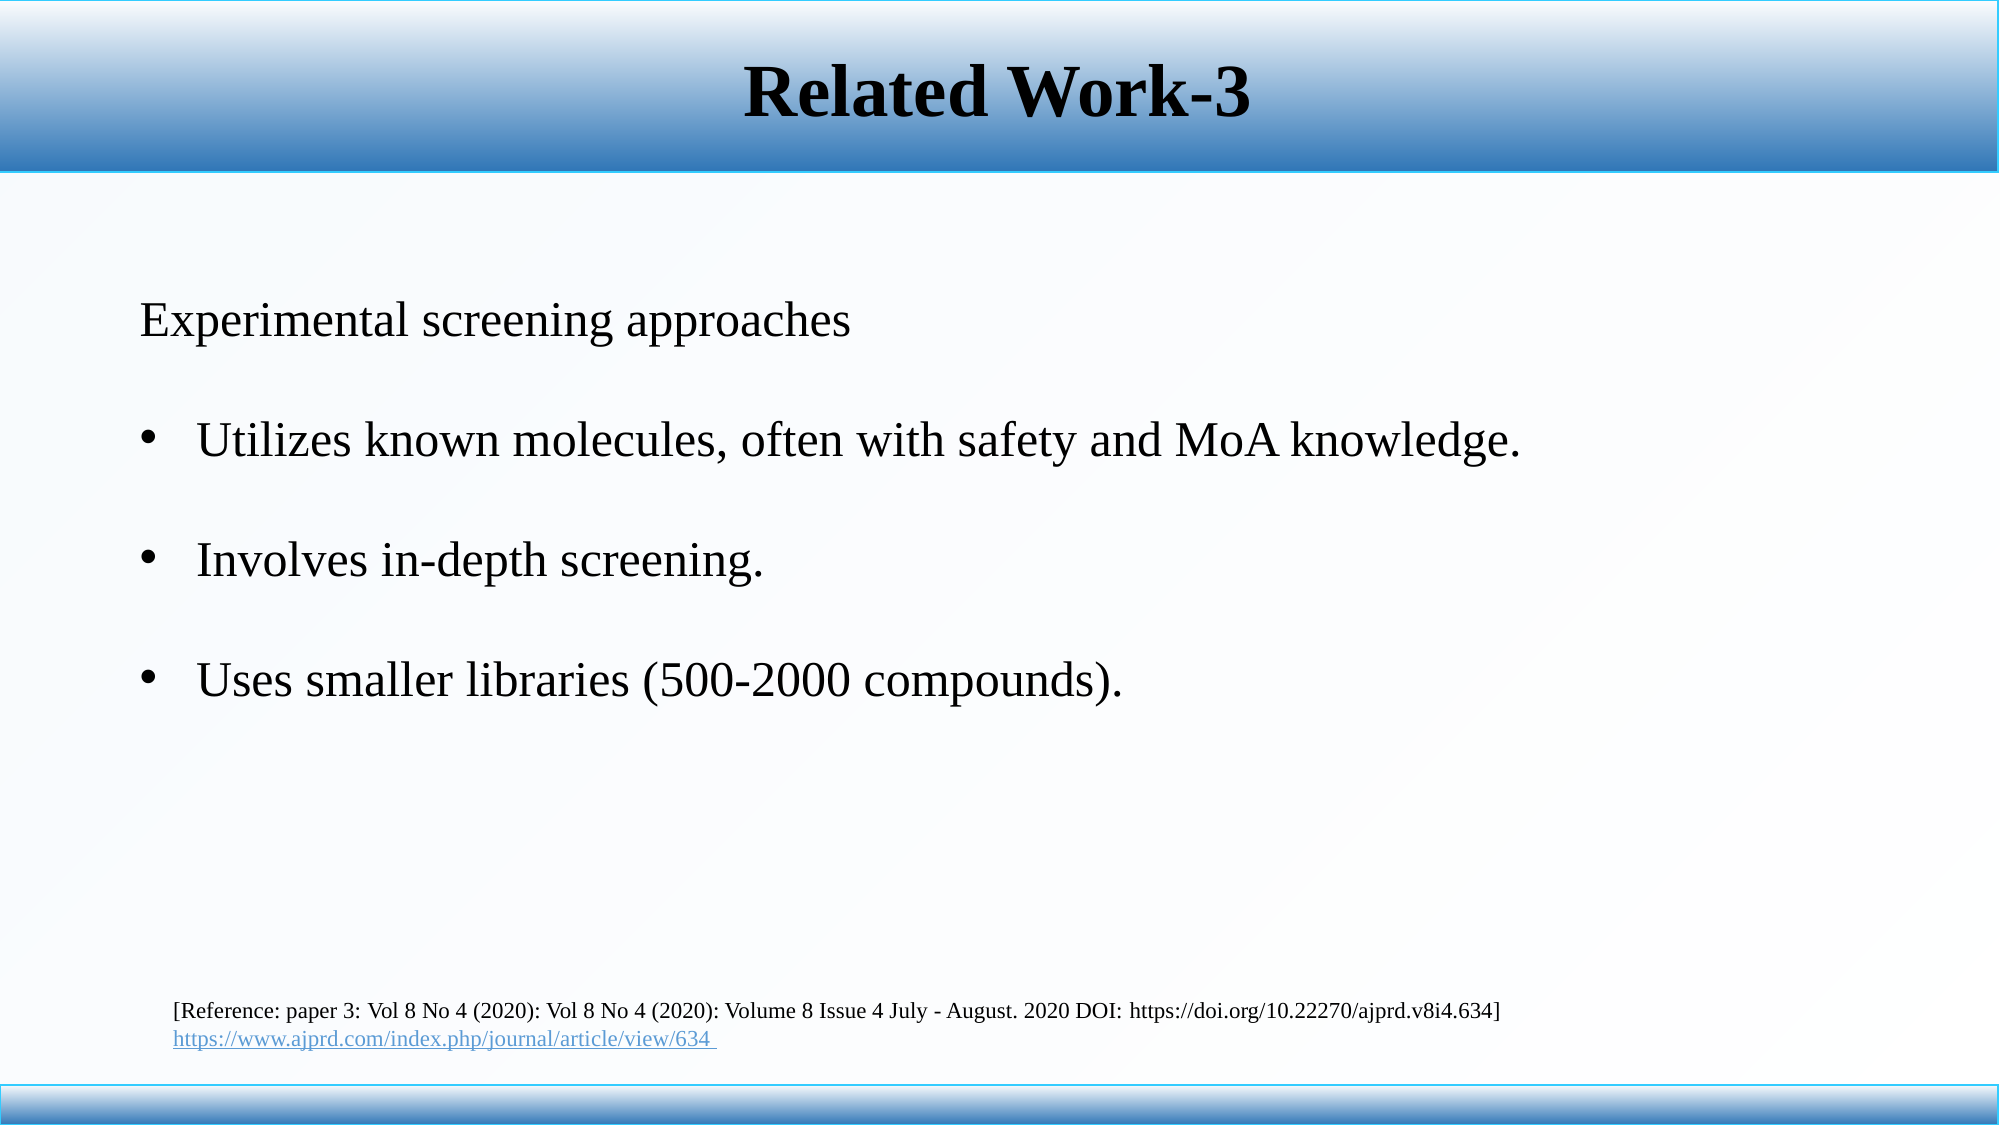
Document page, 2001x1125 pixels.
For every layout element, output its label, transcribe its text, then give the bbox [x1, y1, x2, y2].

text_box Related Work-3 [0, 0, 1999, 173]
text_box [0, 1084, 1999, 1125]
text_box Experimental screening approaches Utilizes known molecules, often with safety and MoA knowledge. Involves in-depth screening. Uses smaller libraries (500-2000 compounds). [124, 279, 1873, 819]
text_box [Reference: paper 3: Vol 8 No 4 (2020): Vol 8 No 4 (2020): Volume 8 Issue 4 July - August. 2020 DOI: https://doi.org/10.22270/ajprd.v8i4.634] https://www.ajprd.com/index.php/journal/article/view/634 [158, 988, 1788, 1104]
